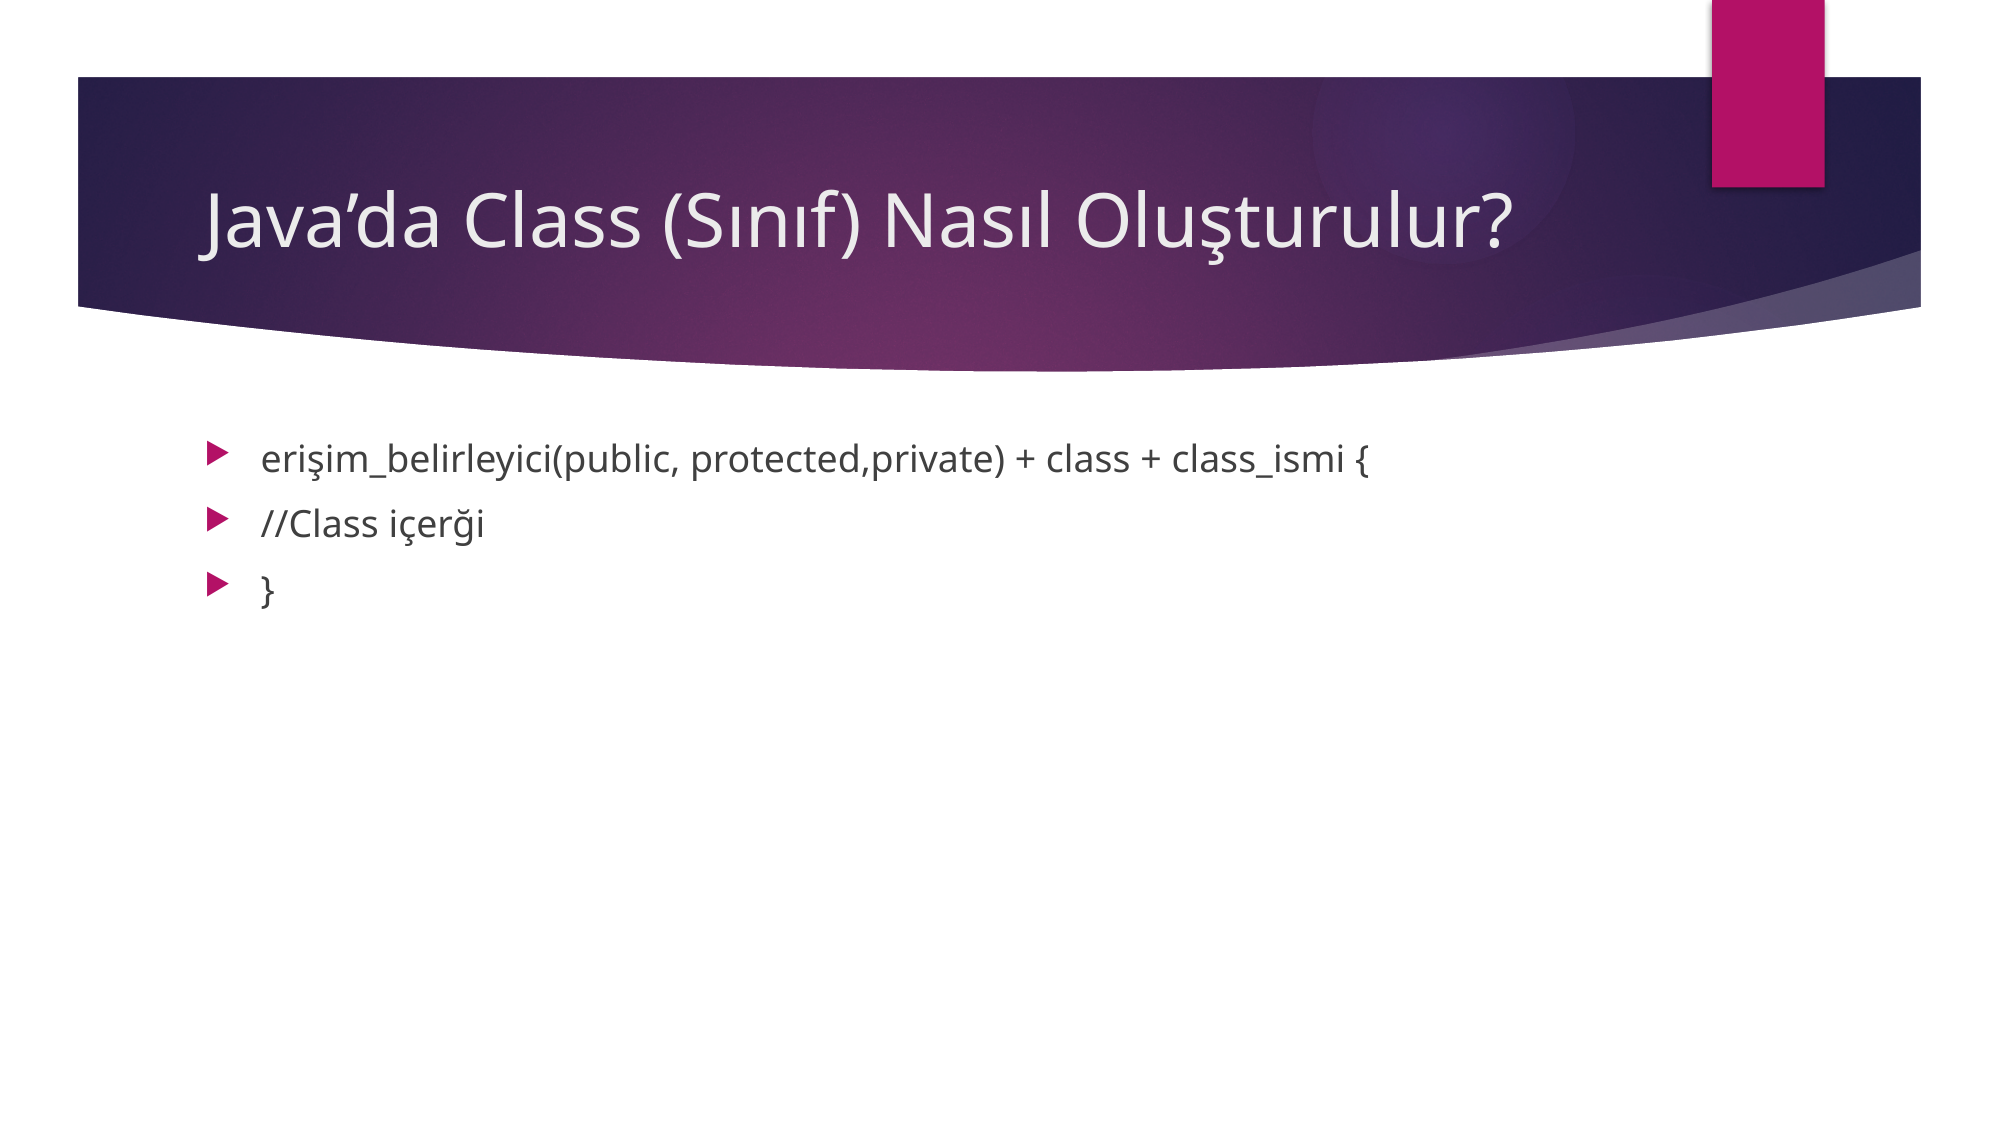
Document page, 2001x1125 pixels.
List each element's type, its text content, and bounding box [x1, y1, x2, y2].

list erişim_belirleyici(public, protected,private) + class + class_ismi { //Class içerği } [189, 427, 1638, 988]
title Java’da Class (Sınıf) Nasıl Oluşturulur? [189, 159, 1627, 276]
